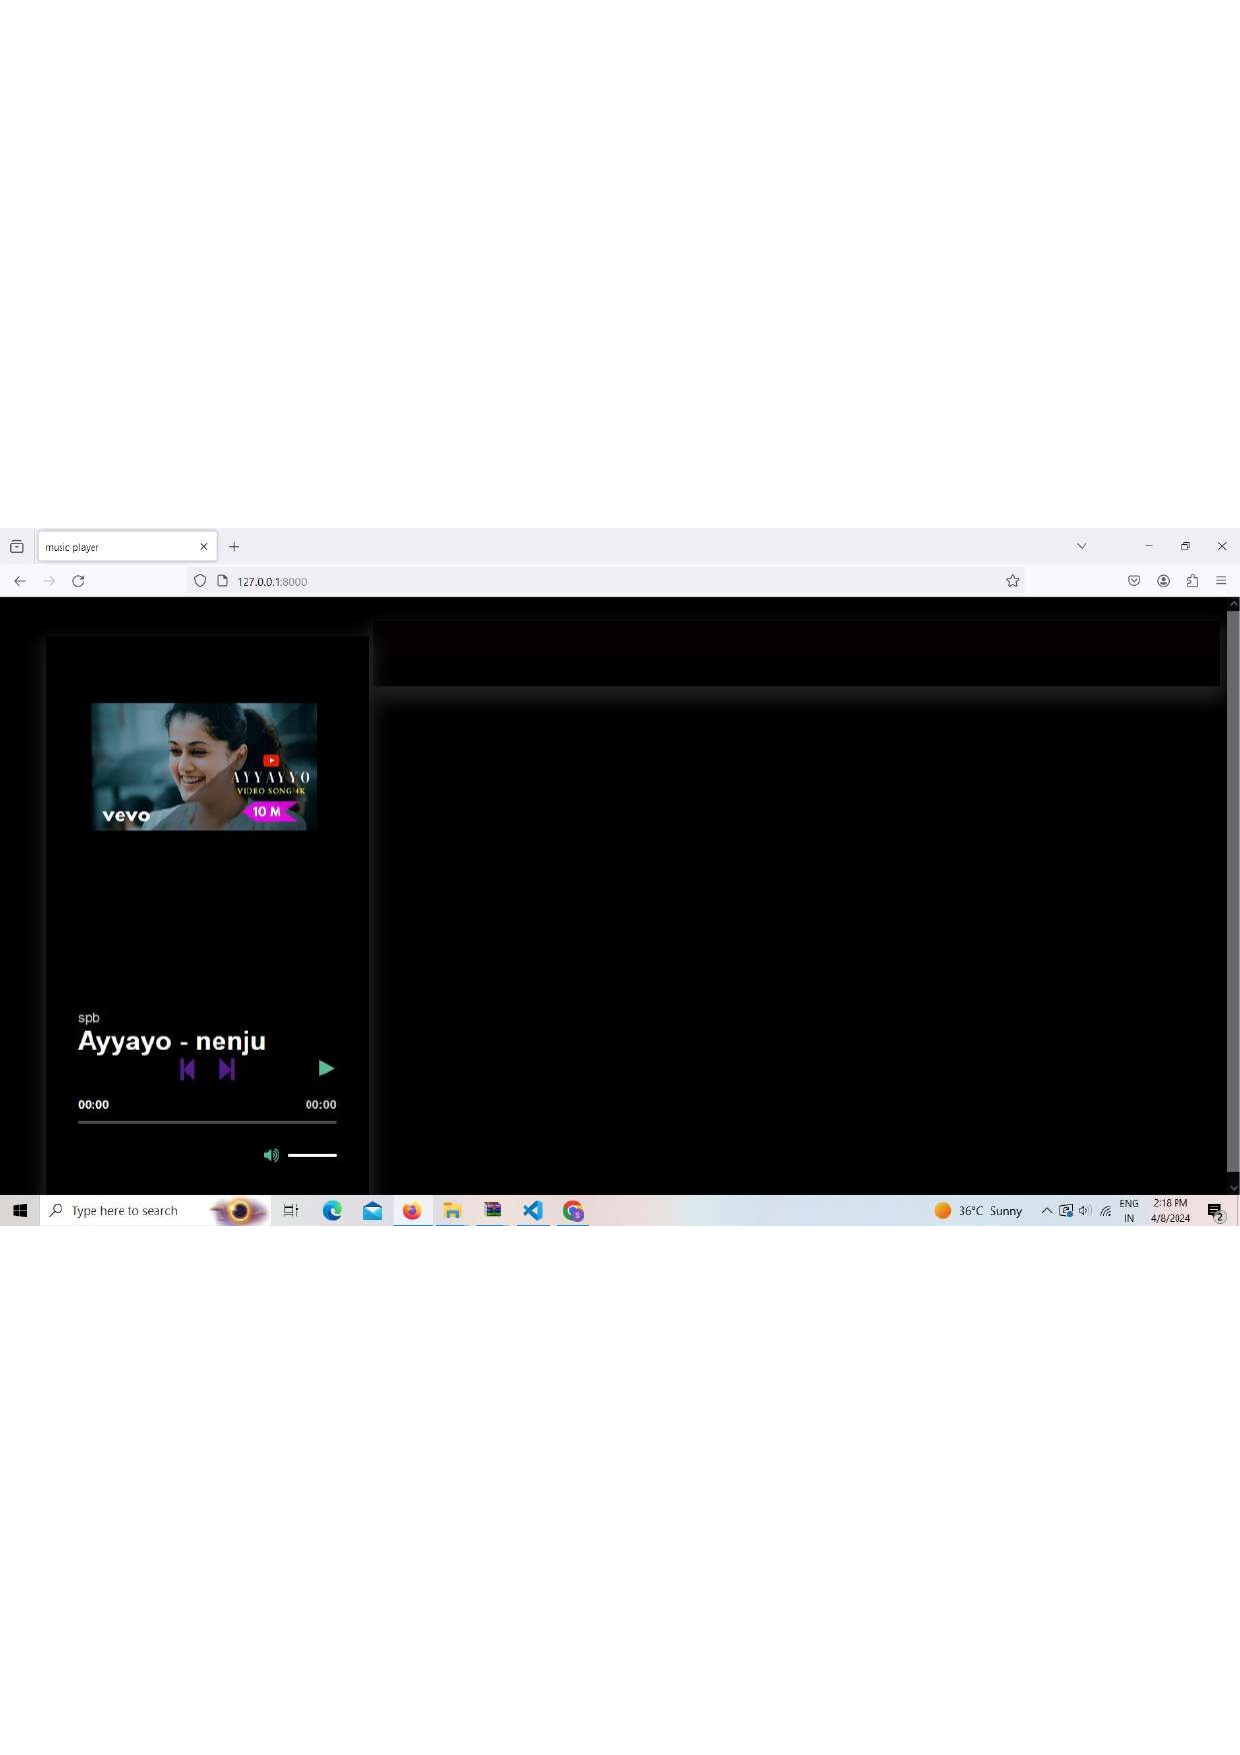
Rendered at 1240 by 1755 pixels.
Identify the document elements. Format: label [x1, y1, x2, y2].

picture [0, 528, 1240, 1226]
